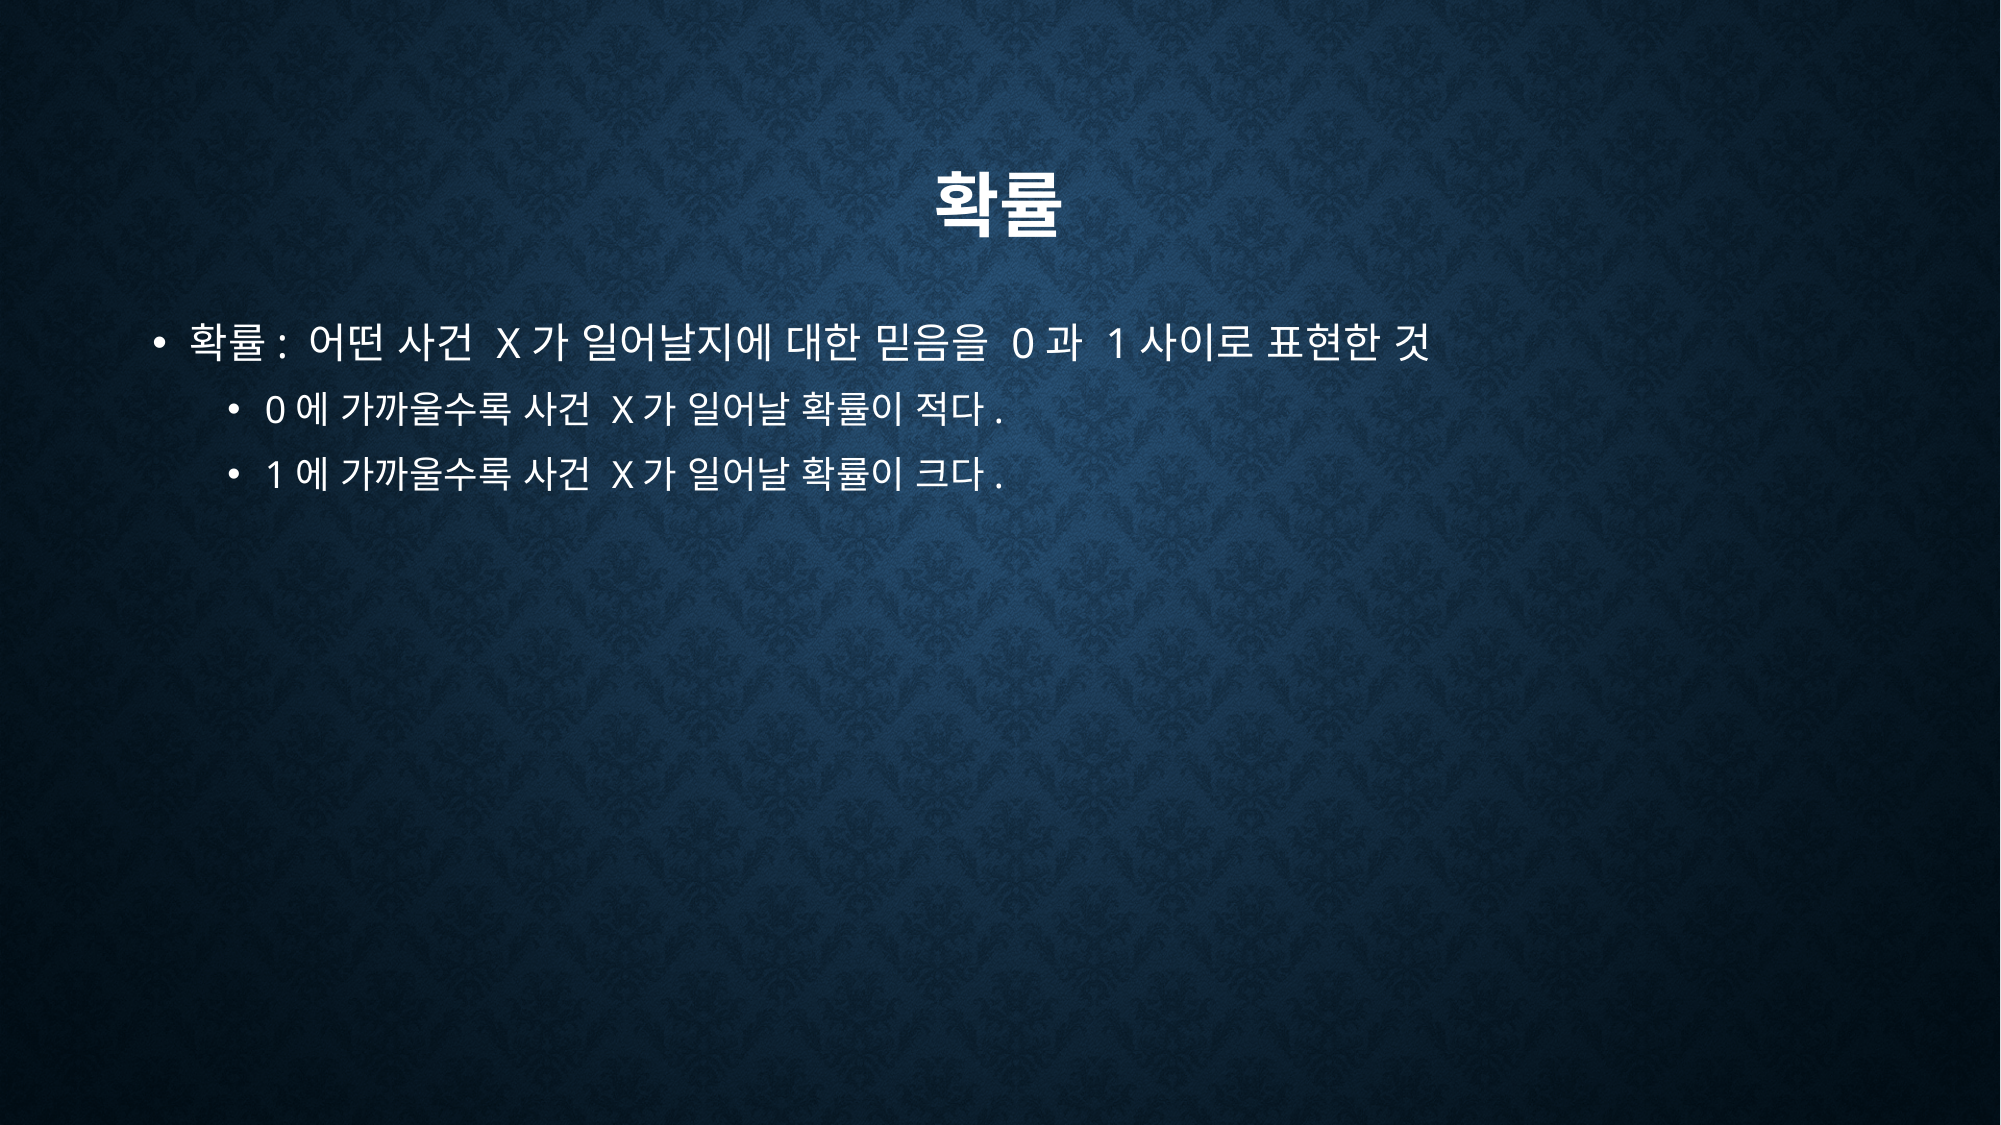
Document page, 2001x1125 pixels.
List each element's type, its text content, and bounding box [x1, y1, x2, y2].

title 확률 [149, 99, 1849, 299]
list 확률: 어떤 사건 X가 일어날지에 대한 믿음을 0과 1사이로 표현한 것 0에 가까울수록 사건 X가 일어날 확률이 적다. 1에 가까울수록 사건 X가 일어날 확률이 크다. [137, 299, 1849, 566]
